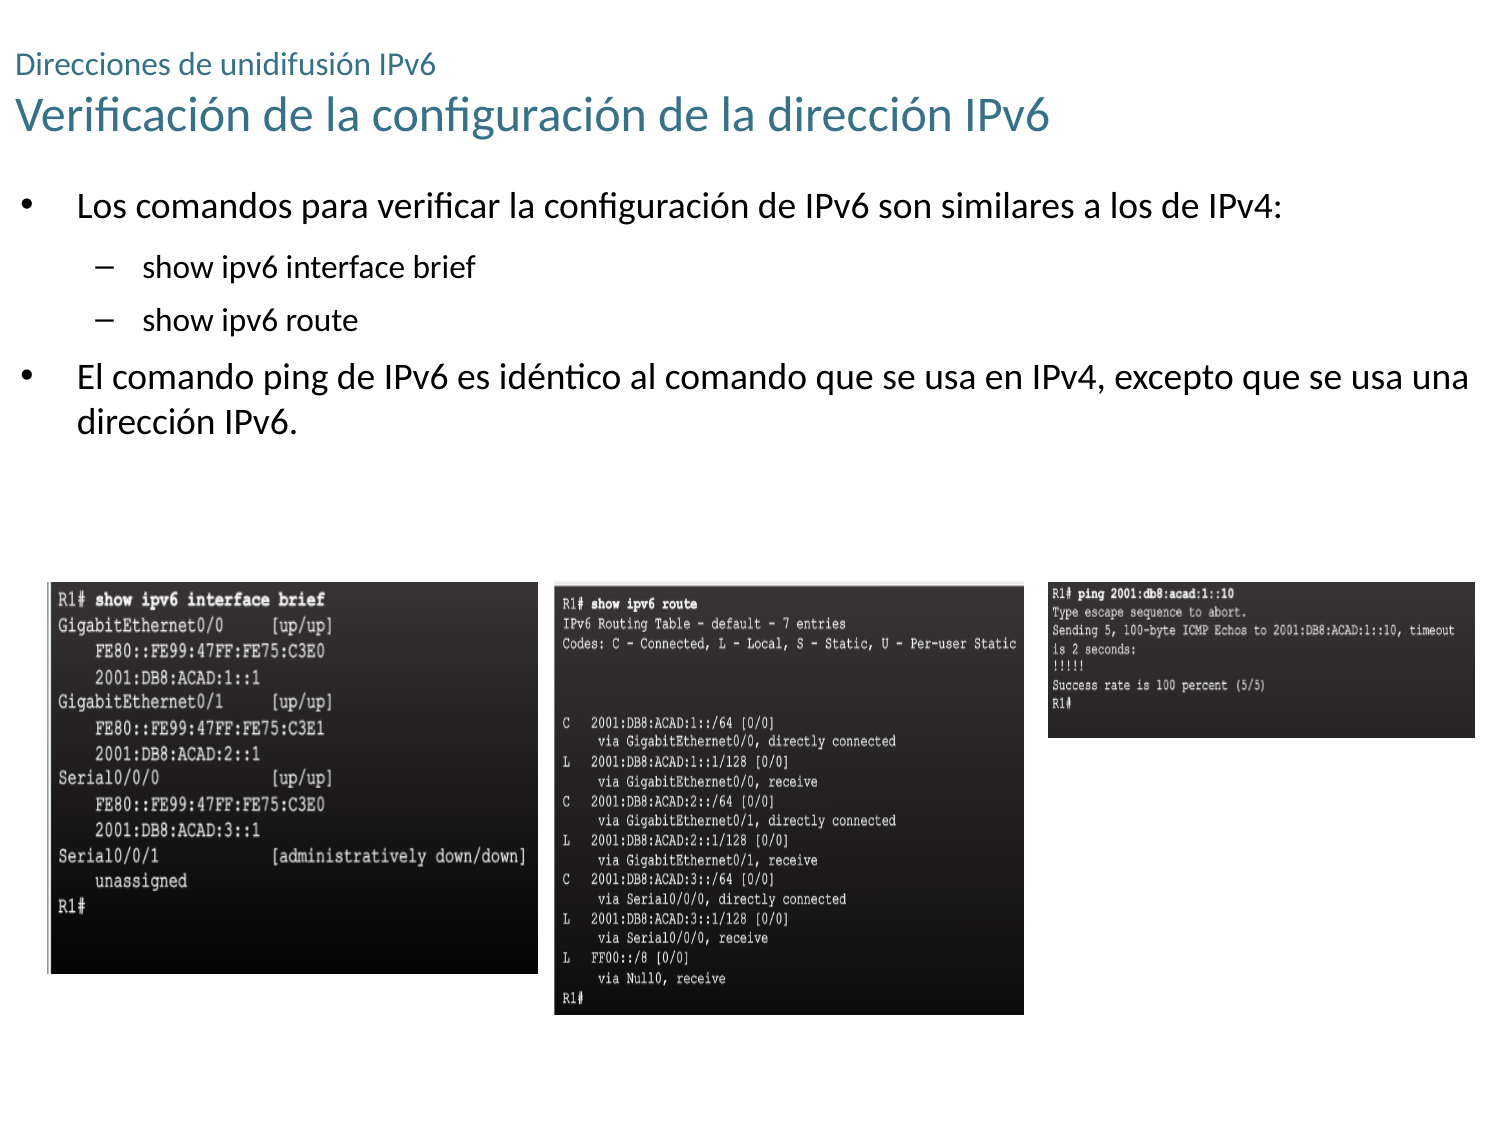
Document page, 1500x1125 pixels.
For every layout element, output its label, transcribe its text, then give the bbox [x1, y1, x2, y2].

list Los comandos para verificar la configuración de IPv6 son similares a los de IPv4: show ipv6 interface brief show ipv6 route El comando ping de IPv6 es idéntico al comando que se usa en IPv4, excepto que se usa una dirección IPv6. [5, 173, 1500, 827]
picture [1048, 582, 1476, 739]
title Direcciones de unidifusión IPv6 Verificación de la configuración de la dirección IPv6 [0, 9, 1500, 175]
picture [554, 580, 1025, 1015]
picture [47, 582, 538, 974]
